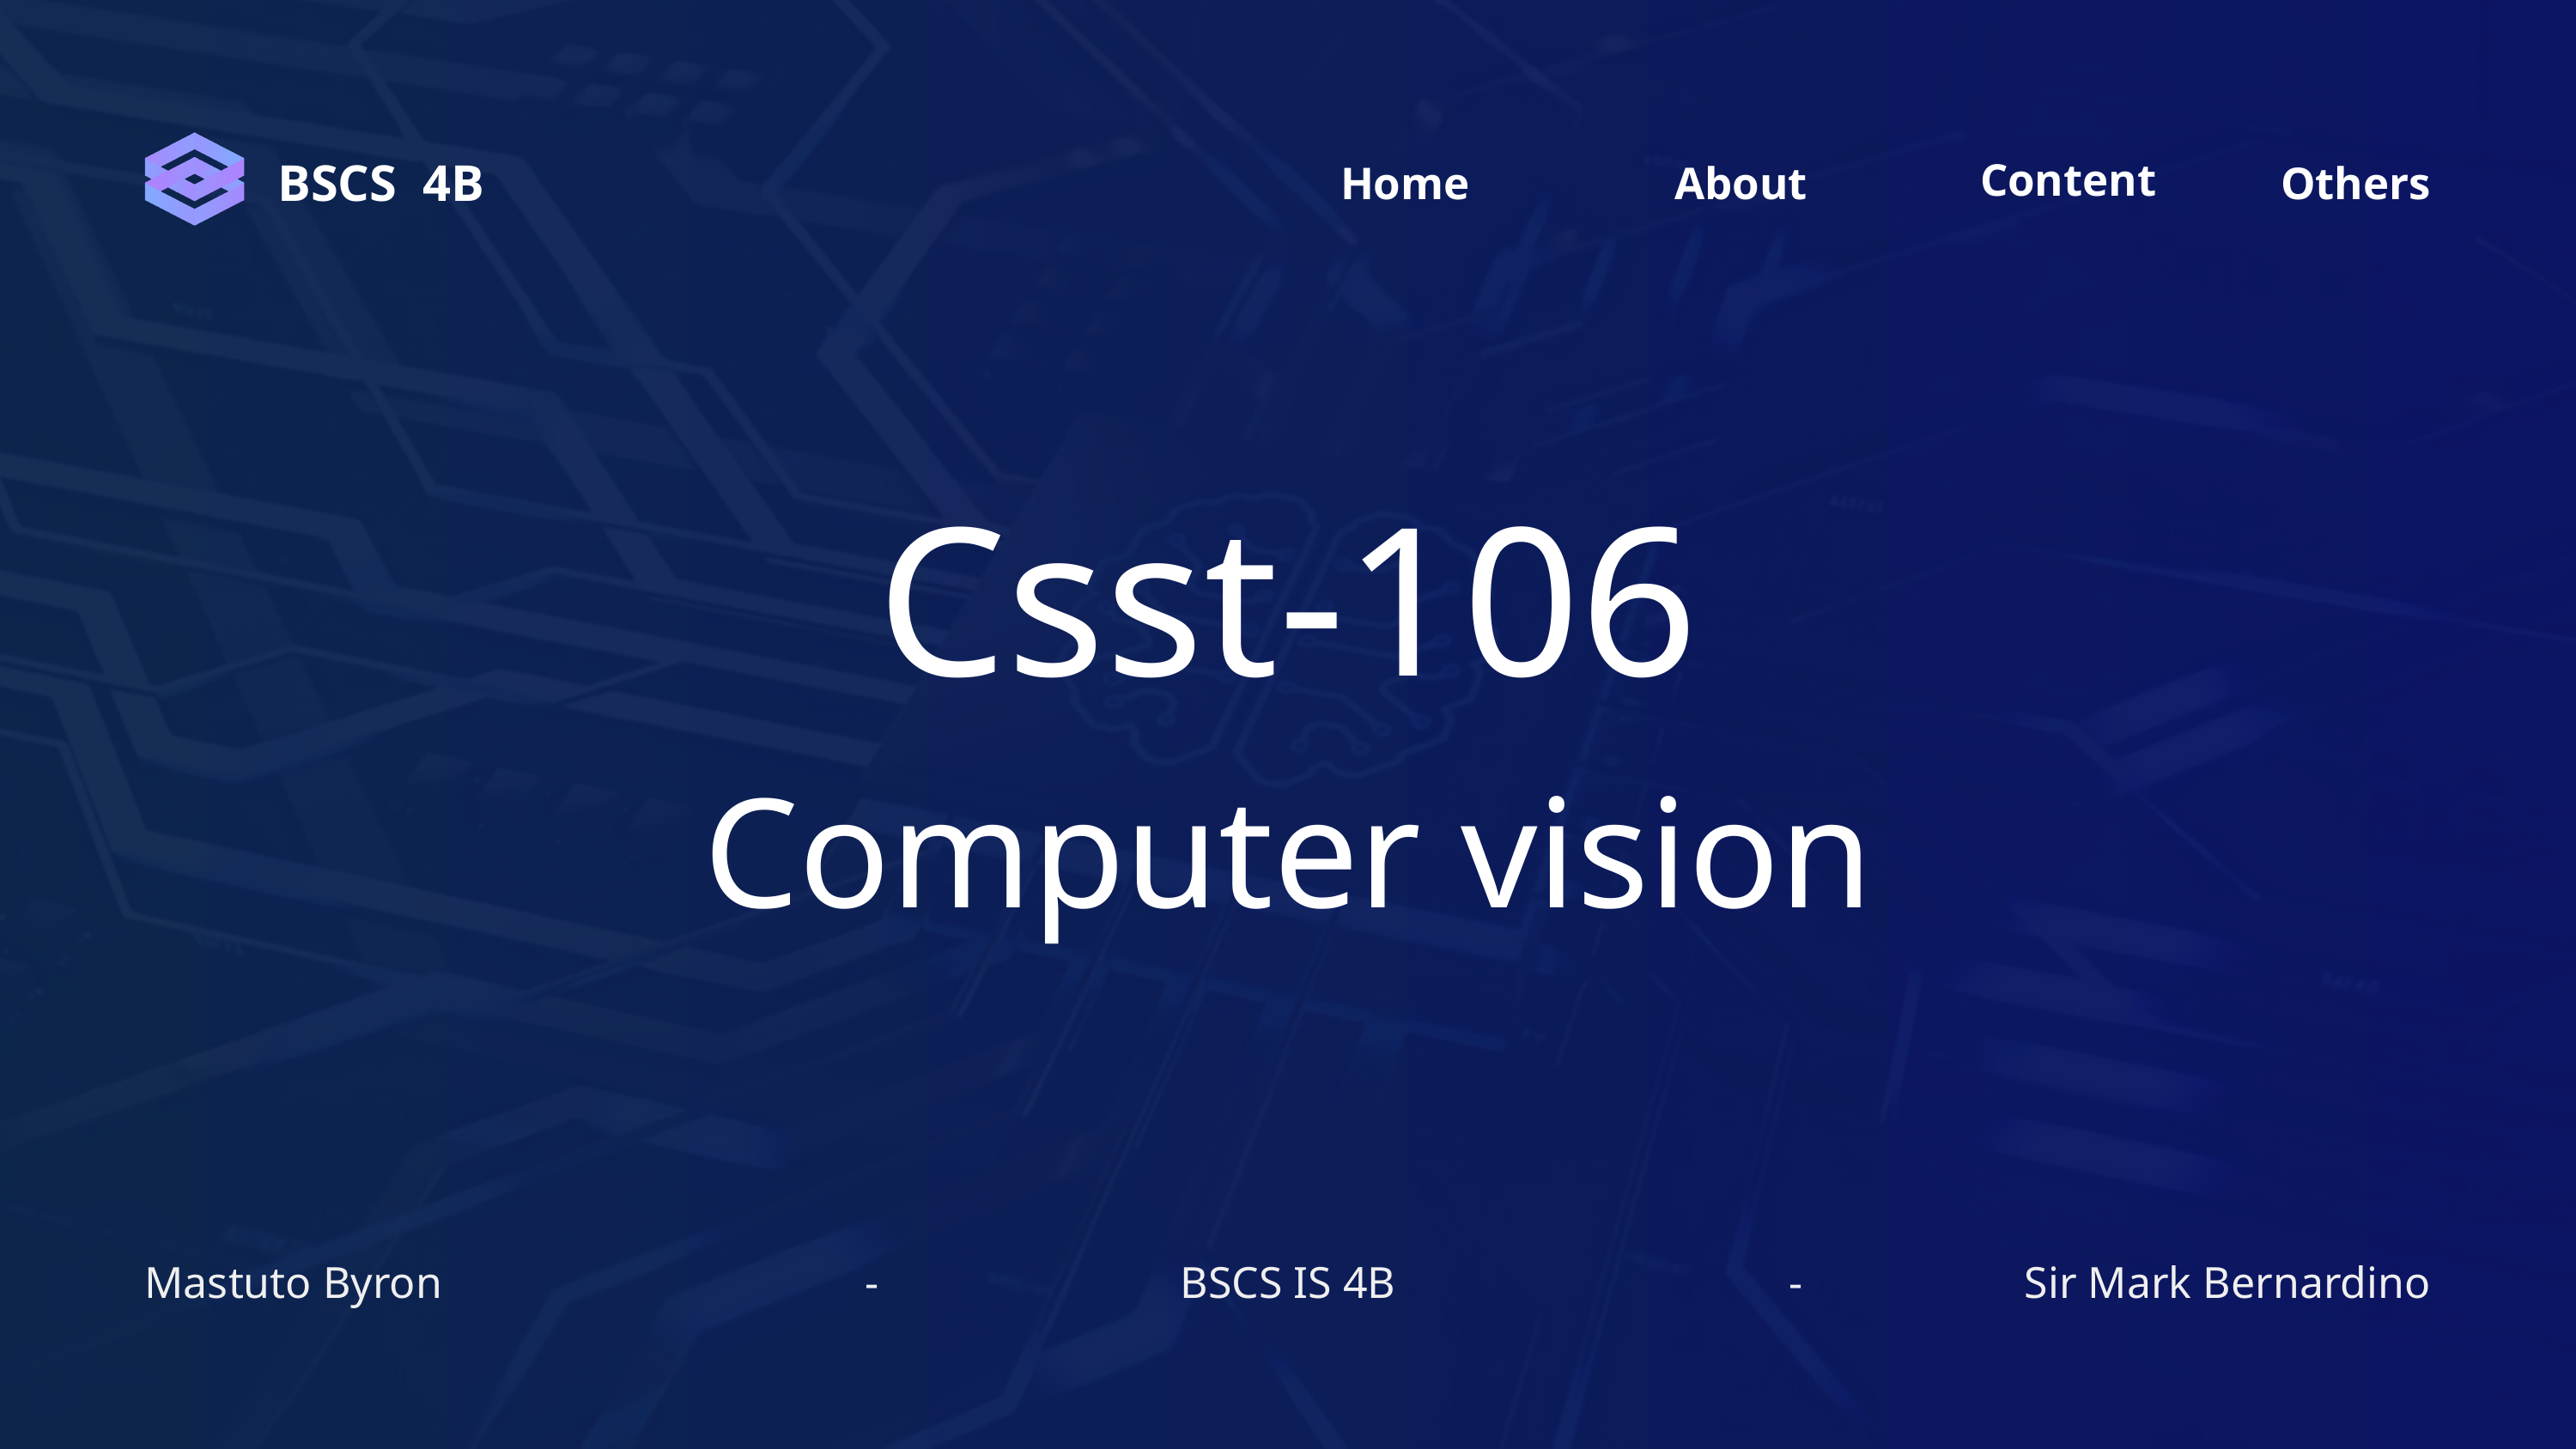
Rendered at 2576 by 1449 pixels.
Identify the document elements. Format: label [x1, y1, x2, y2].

text_box [0, 0, 2576, 1449]
